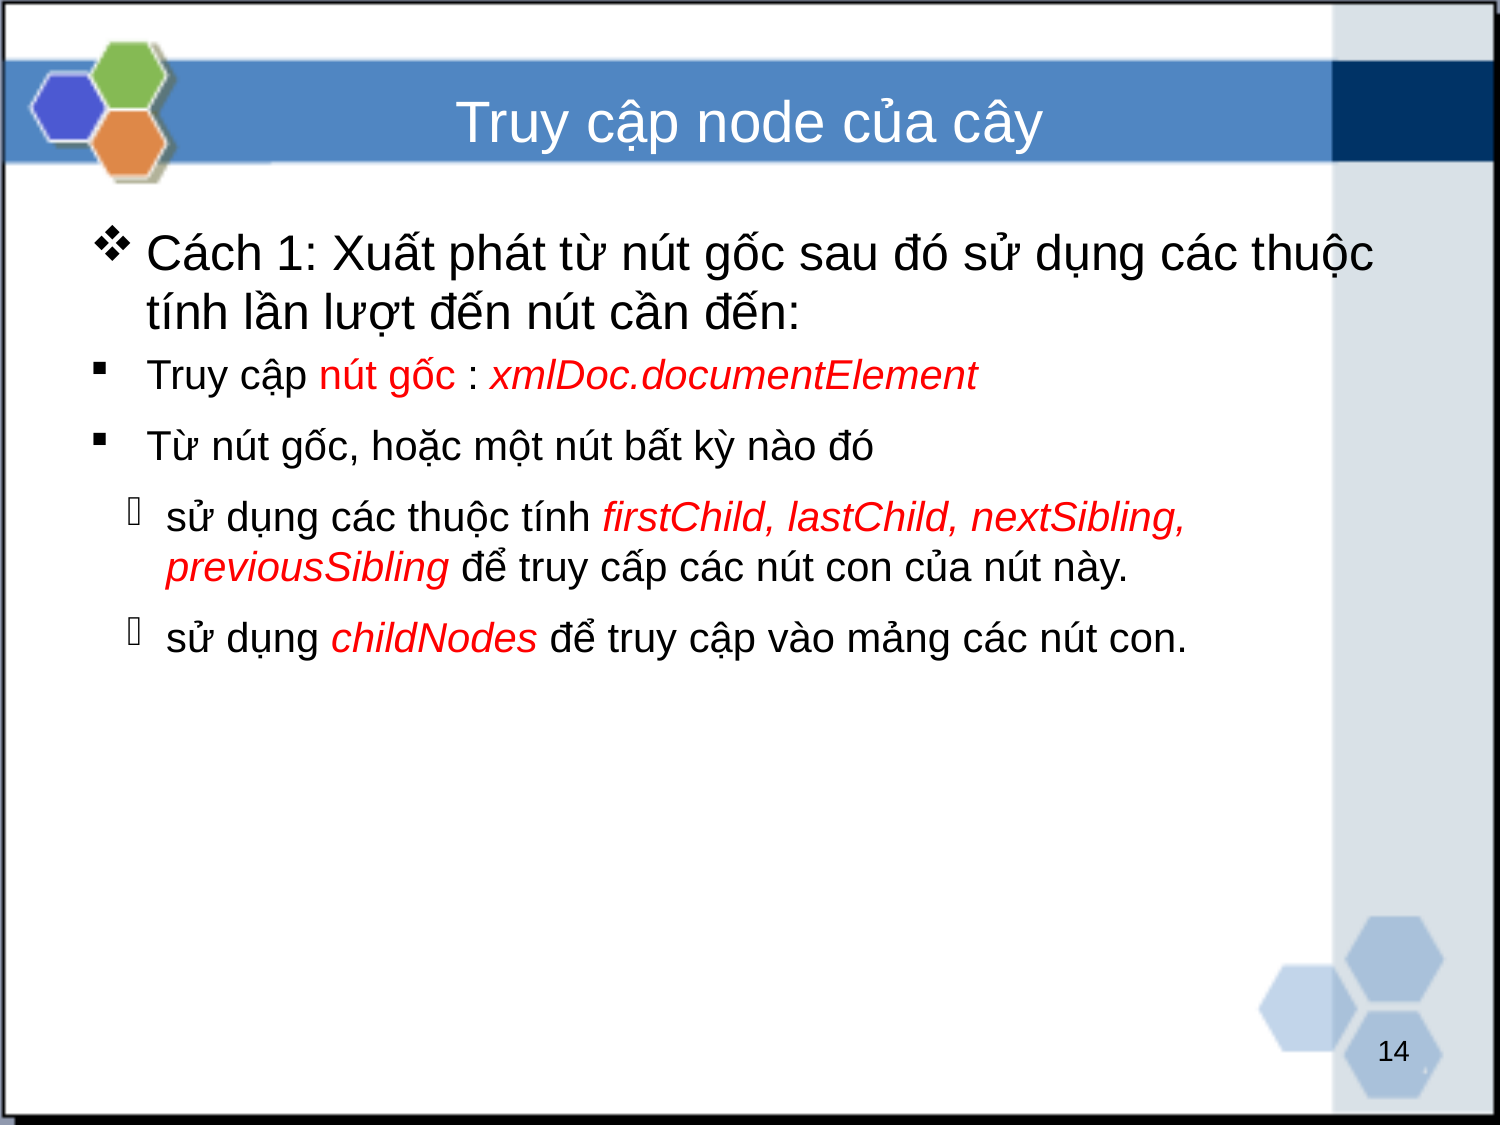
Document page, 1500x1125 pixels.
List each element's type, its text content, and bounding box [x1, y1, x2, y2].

list Cách 1: Xuất phát từ nút gốc sau đó sử dụng các thuộc tính lần lượt đến nút cần đến: Truy cập nút gốc : xmlDoc.documentElement Từ nút gốc, hoặc một nút bất kỳ nào đó sử dụng các thuộc tính firstChild, lastChild, nextSibling, previousSibling để truy cấp các nút con của nút này. sử dụng childNodes để truy cập vào mảng các nút con. [75, 212, 1425, 1005]
picture [0, 0, 1500, 1125]
slide_number 14 [1074, 1024, 1426, 1103]
title Truy cập node của cây [75, 24, 1425, 212]
